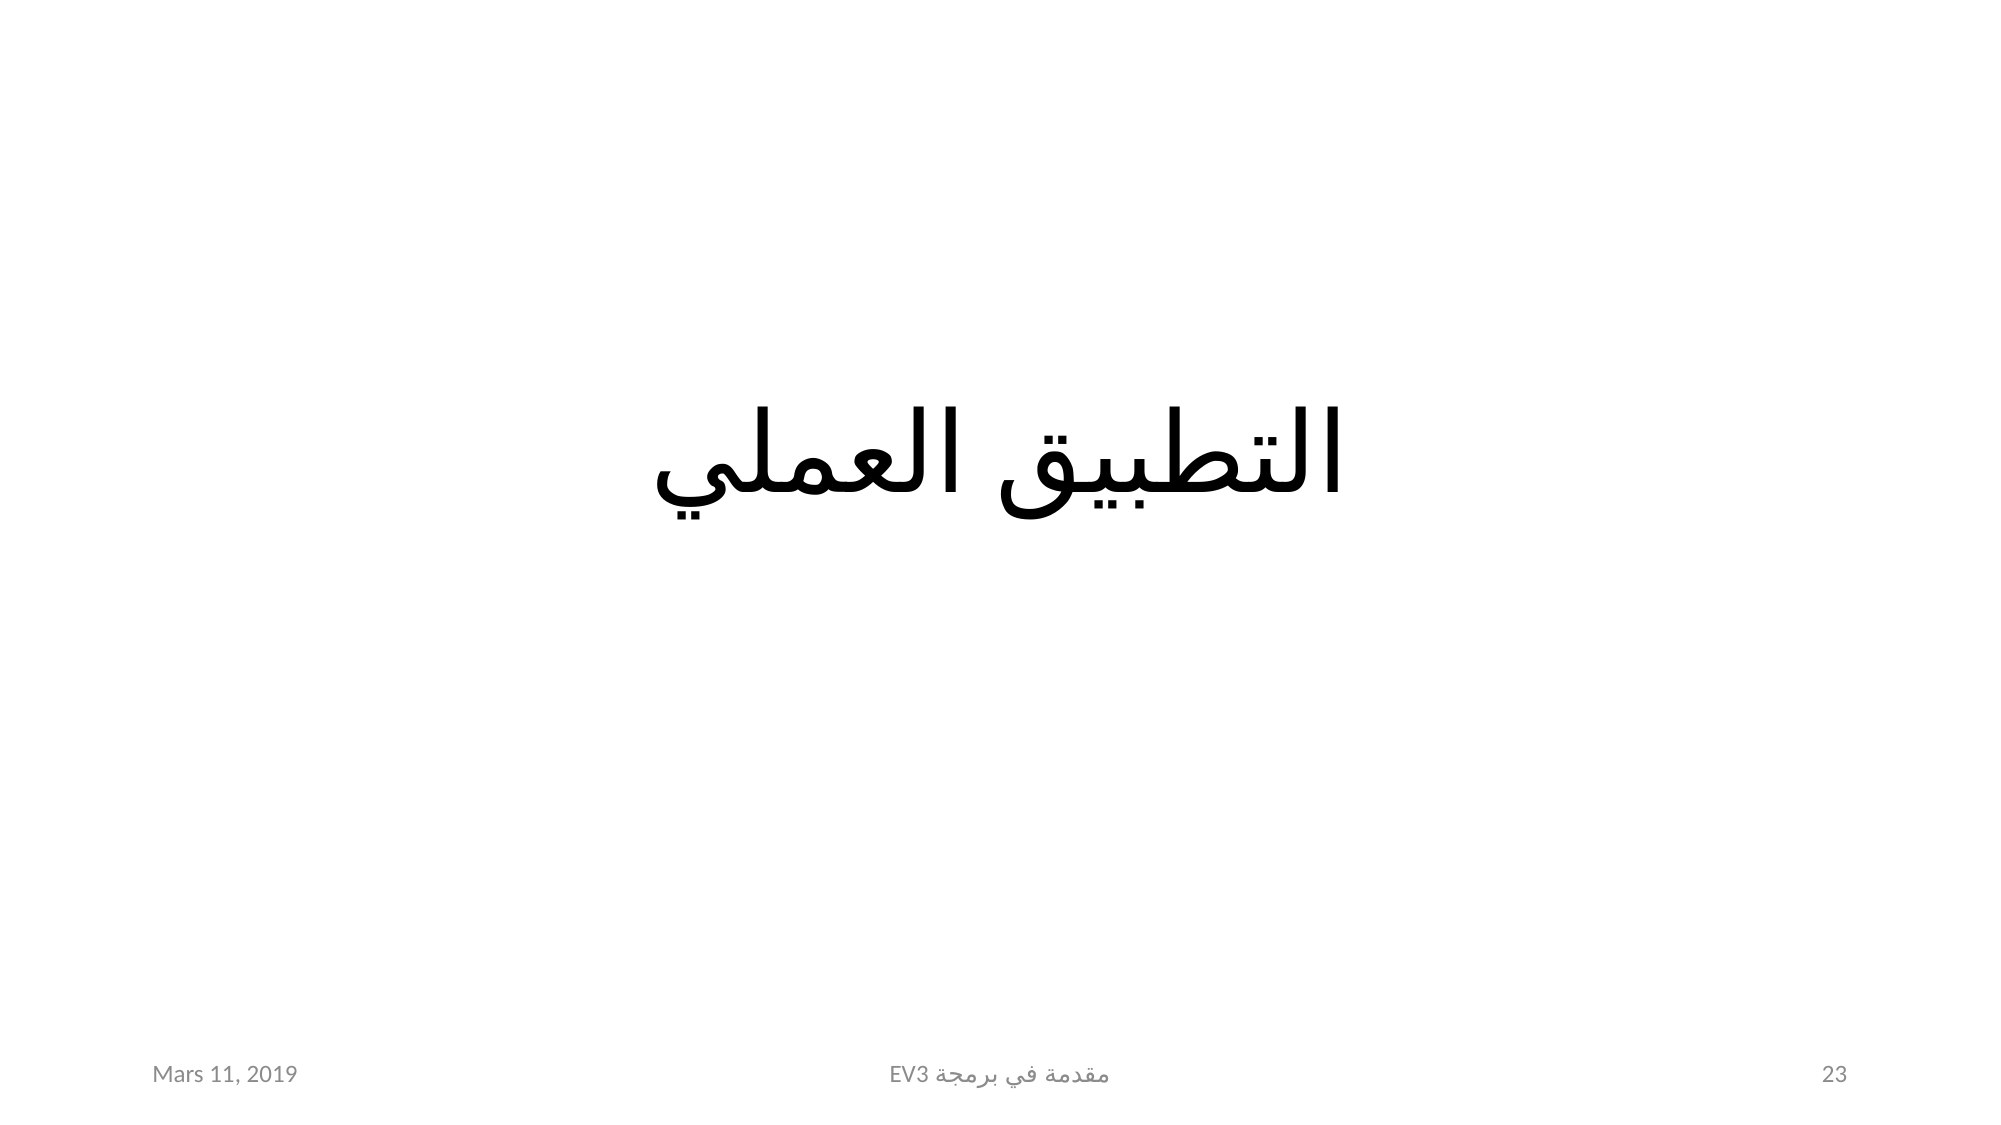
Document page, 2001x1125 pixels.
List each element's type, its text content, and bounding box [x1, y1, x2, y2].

title التطبيق العملي [137, 297, 1863, 615]
slide_number 23 [1412, 1042, 1863, 1103]
footer EV3 مقدمة في برمجة [662, 1042, 1338, 1103]
slide_number Mars 11, 2019 [137, 1042, 588, 1103]
